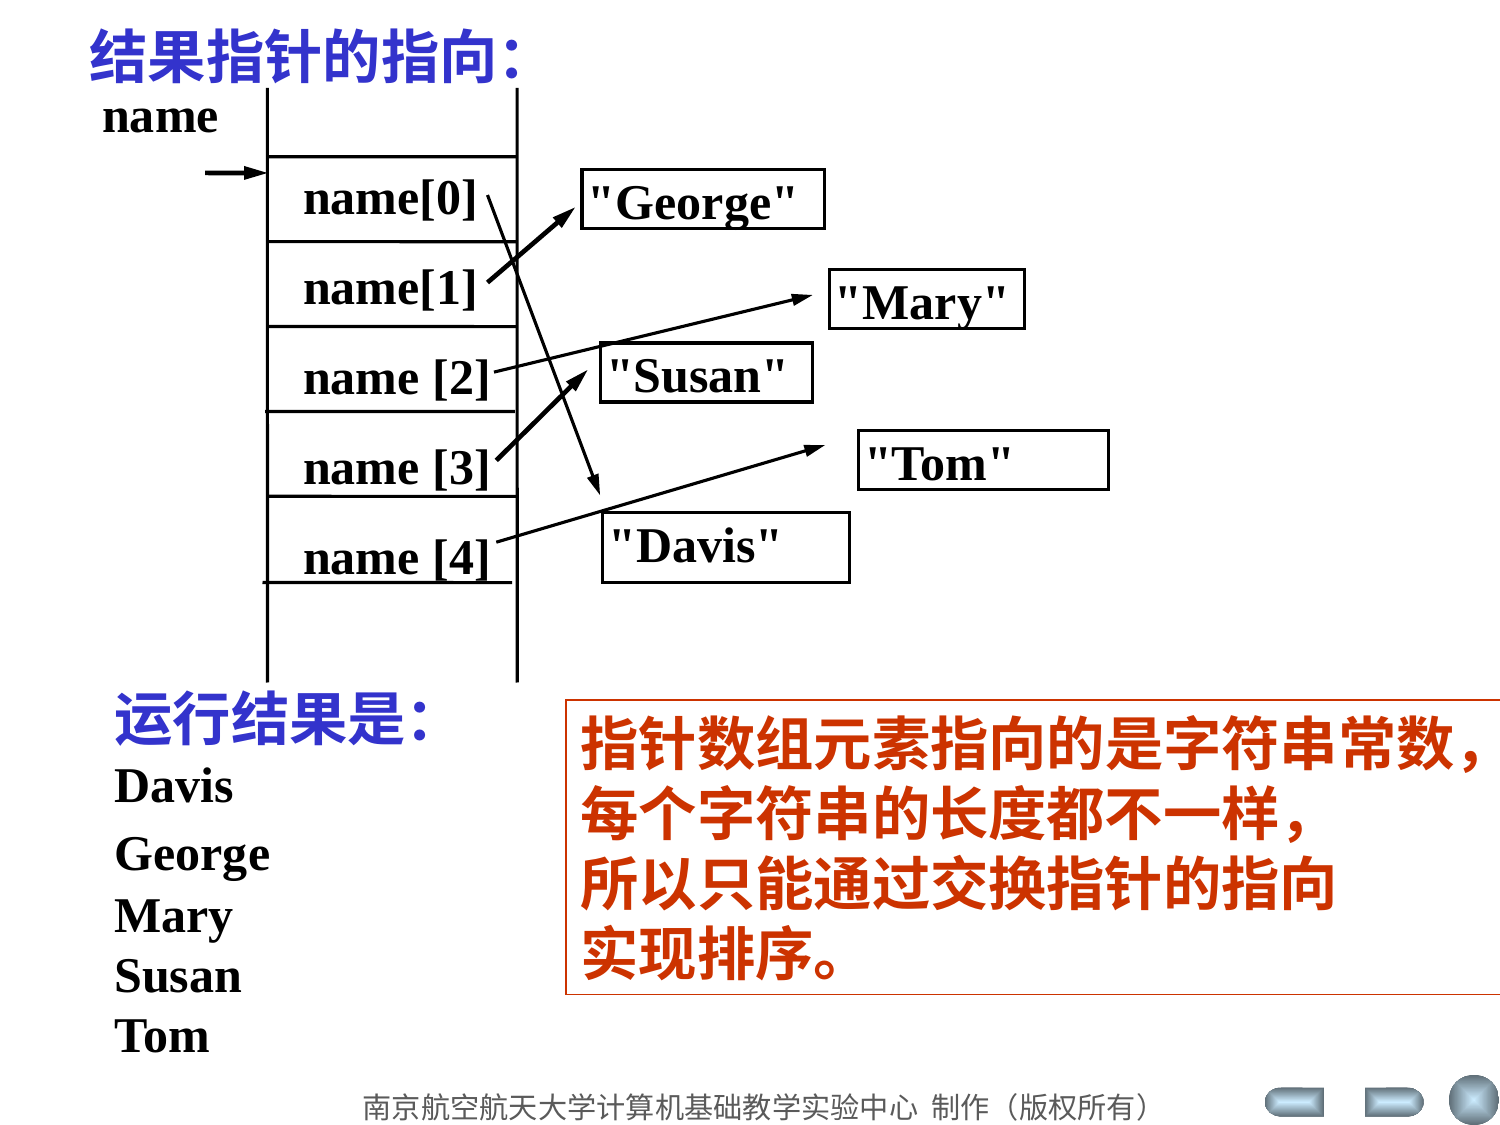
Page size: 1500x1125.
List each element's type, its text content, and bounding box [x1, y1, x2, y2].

text_box 指针数组元素指向的是字符串常数， 每个字符串的长度都不一样， 所以只能通过交换指针的指向 实现排序。 [566, 699, 1500, 995]
text_box 运行结果是： Davis George Mary Susan Tom [99, 691, 625, 1070]
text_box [87, 74, 1109, 683]
text_box 结果指针的指向： [75, 12, 638, 113]
